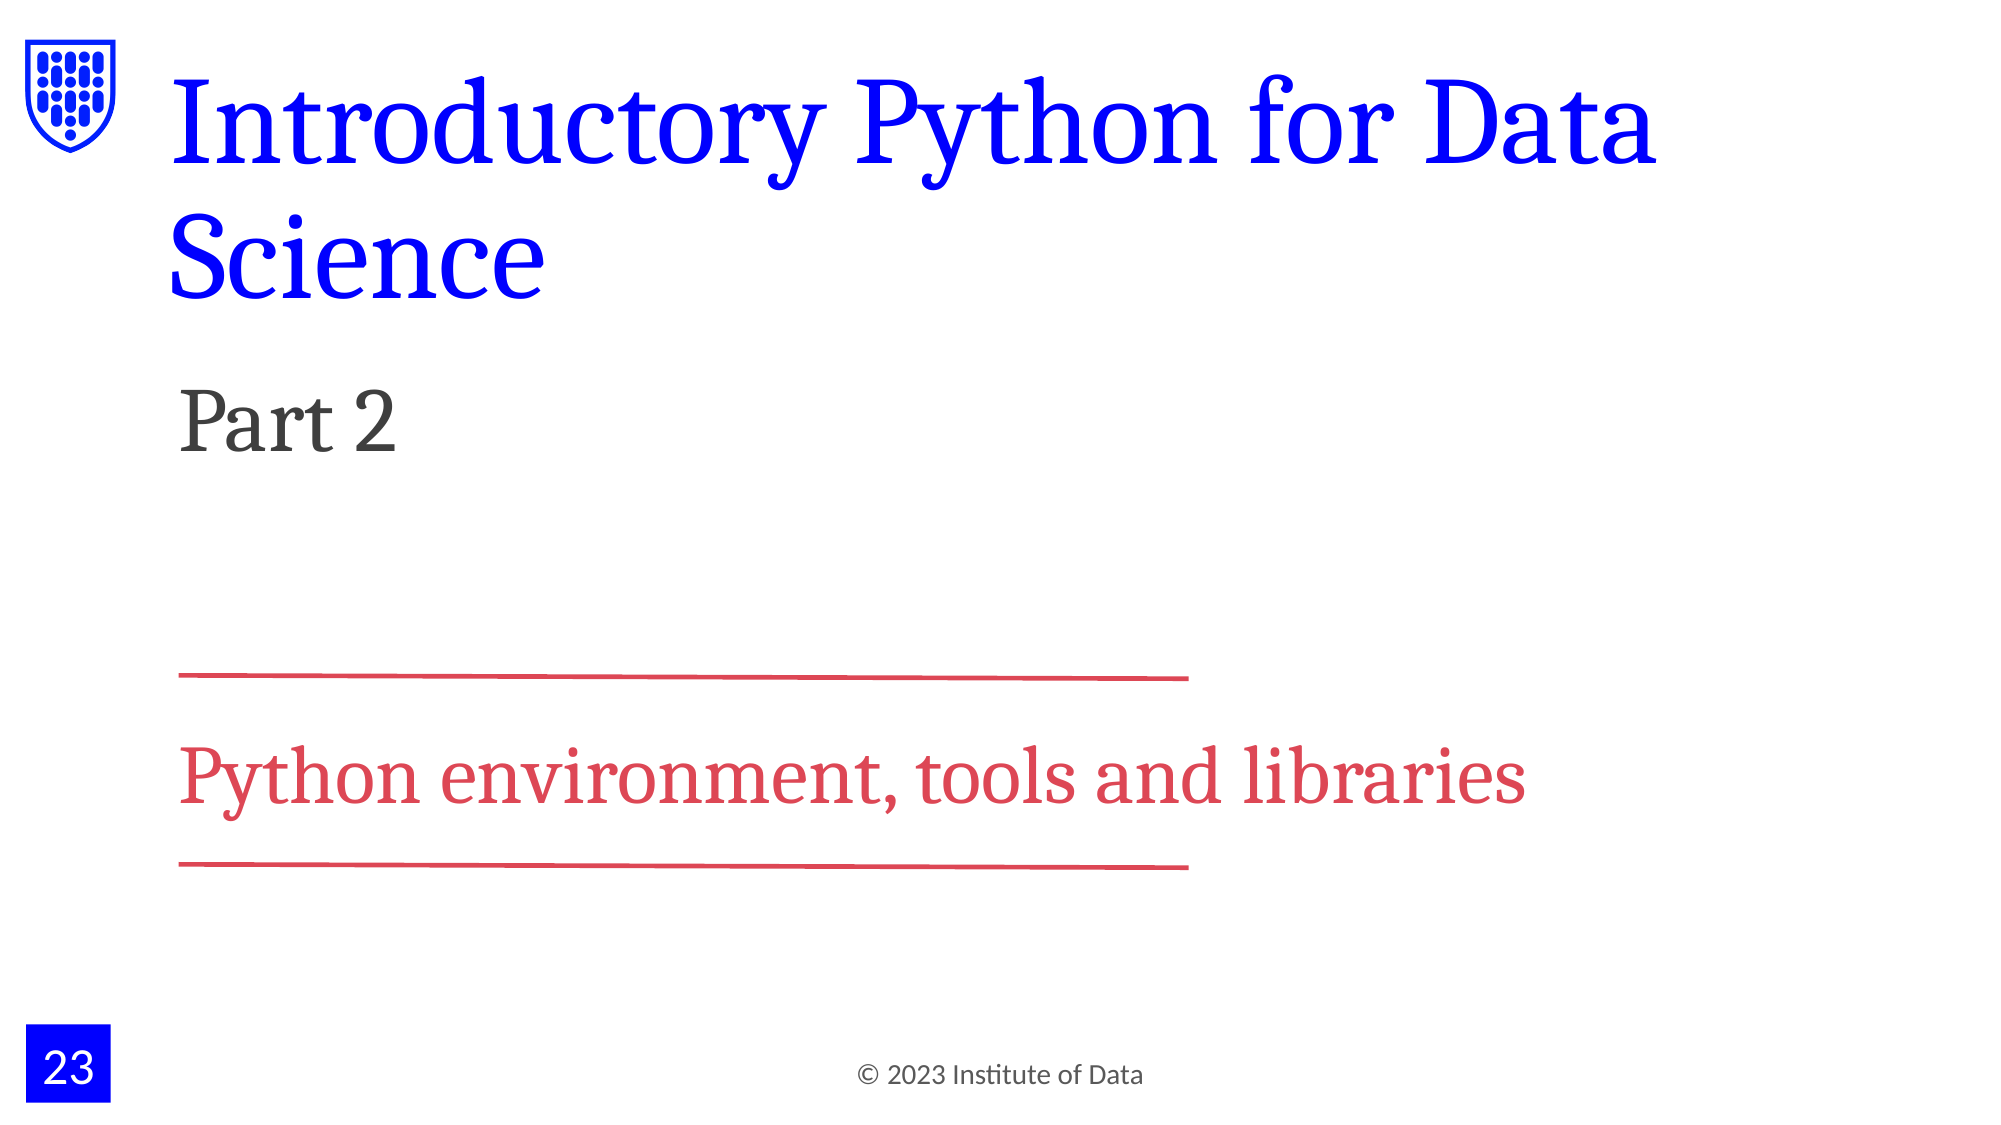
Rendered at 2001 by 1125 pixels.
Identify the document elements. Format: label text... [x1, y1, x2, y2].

list Part 2 Python environment, tools and libraries [170, 381, 1928, 1008]
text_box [178, 675, 1189, 679]
picture [0, 25, 141, 167]
title Introductory Python for Data Science [162, 45, 1920, 334]
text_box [178, 864, 1189, 868]
